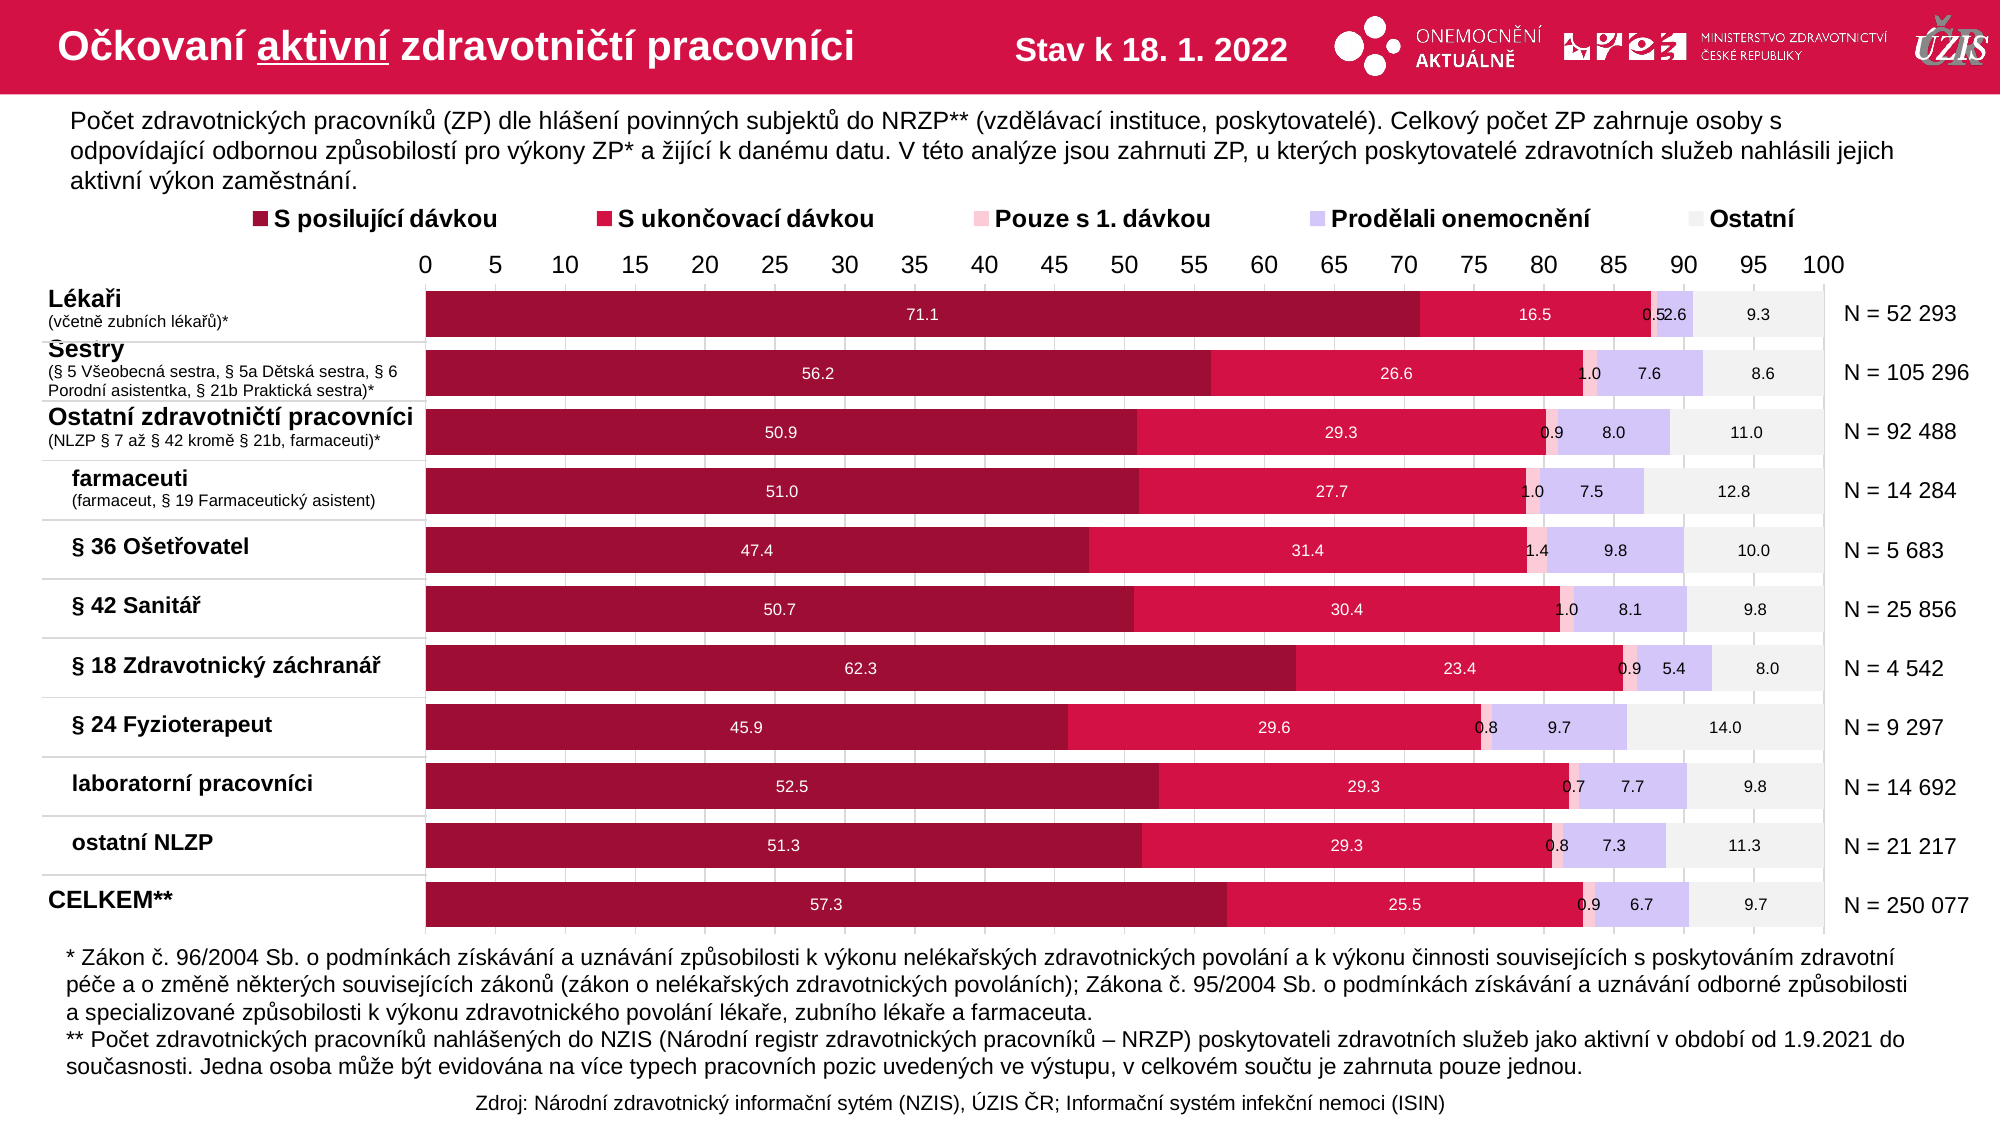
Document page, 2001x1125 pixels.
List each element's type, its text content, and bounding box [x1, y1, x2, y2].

text_box Stav k 18. 1. 2022 [999, 20, 1330, 76]
table_cell § 36 Ošetřovatel [42, 521, 139, 578]
table_cell N = 21 217 [1894, 816, 1977, 875]
table_cell N = 14 284 [1894, 461, 1977, 520]
table_header N = 52 293 [1894, 283, 1977, 342]
table_cell N = 92 488 [1894, 401, 1977, 461]
picture [1915, 15, 1989, 66]
table_cell N = 250 077 [1894, 875, 1977, 934]
table_cell farmaceuti (farmaceut, § 19 Farmaceutický asistent) [42, 461, 139, 519]
table_cell CELKEM** [42, 876, 139, 934]
text_box Počet zdravotnických pracovníků (ZP) dle hlášení povinných subjektů do NRZP** (vzdělávací instituce, poskytovatelé). Celkový počet ZP zahrnuje osoby s odpovídající odbornou způsobilostí pro výkony ZP* a žijící k danému datu. V této analýze jsou zahrnuti ZP, u kterých poskytovatelé zdravotních služeb nahlásili jejich aktivní výkon zaměstnání. [55, 97, 1935, 202]
text_box Zdroj: Národní zdravotnický informační sytém (NZIS), ÚZIS ČR; Informační systém infekční nemoci (ISIN) [284, 1081, 1643, 1122]
table_cell § 42 Sanitář [42, 580, 139, 637]
table_cell laboratorní pracovníci [42, 758, 139, 815]
table_cell Ostatní zdravotničtí pracovníci (NLZP § 7 až § 42 kromě § 21b, farmaceuti)* [42, 402, 139, 460]
text_box * Zákon č. 96/2004 Sb. o podmínkách získávání a uznávání způsobilosti k výkonu nelékařských zdravotnických povolání a k výkonu činnosti souvisejících s poskytováním zdravotní péče a o změně některých souvisejících zákonů (zákon o nelékařských zdravotnických povoláních); Zákona č. 95/2004 Sb. o podmínkách získávání a uznávání odborné způsobilosti a specializované způsobilosti k výkonu zdravotnického povolání lékaře, zubního lékaře a farmaceuta. ** Počet zdravotnických pracovníků nahlášených do NZIS (Národní registr zdravotnických pracovníků – NRZP) poskytovateli zdravotních služeb jako aktivní v období od 1.9.2021 do současnosti. Jedna osoba může být evidována na více typech pracovních pozic uvedených ve výstupu, v celkovém součtu je zahrnuta pouze jednou. [51, 934, 1931, 1087]
table_header Lékaři (včetně zubních lékařů)* [42, 283, 139, 341]
title Očkovaní aktivní zdravotničtí pracovníci [42, 0, 1262, 95]
table_cell § 18 Zdravotnický záchranář [42, 639, 139, 697]
table_cell N = 105 296 [1894, 342, 1977, 401]
table_cell N = 14 692 [1894, 757, 1977, 816]
table_cell N = 9 297 [1894, 697, 1977, 757]
table_cell N = 25 856 [1894, 579, 1977, 638]
table_cell § 24 Fyzioterapeut [42, 698, 139, 756]
table_cell N = 4 542 [1894, 638, 1977, 697]
chart [139, 160, 1894, 969]
table_cell ostatní NLZP [42, 817, 139, 874]
table_cell N = 5 683 [1894, 520, 1977, 579]
table_cell Sestry (§ 5 Všeobecná sestra, § 5a Dětská sestra, § 6 Porodní asistentka, § 21b Praktická sestra)* [42, 343, 139, 400]
picture [1334, 16, 1542, 76]
picture [1563, 31, 1888, 60]
